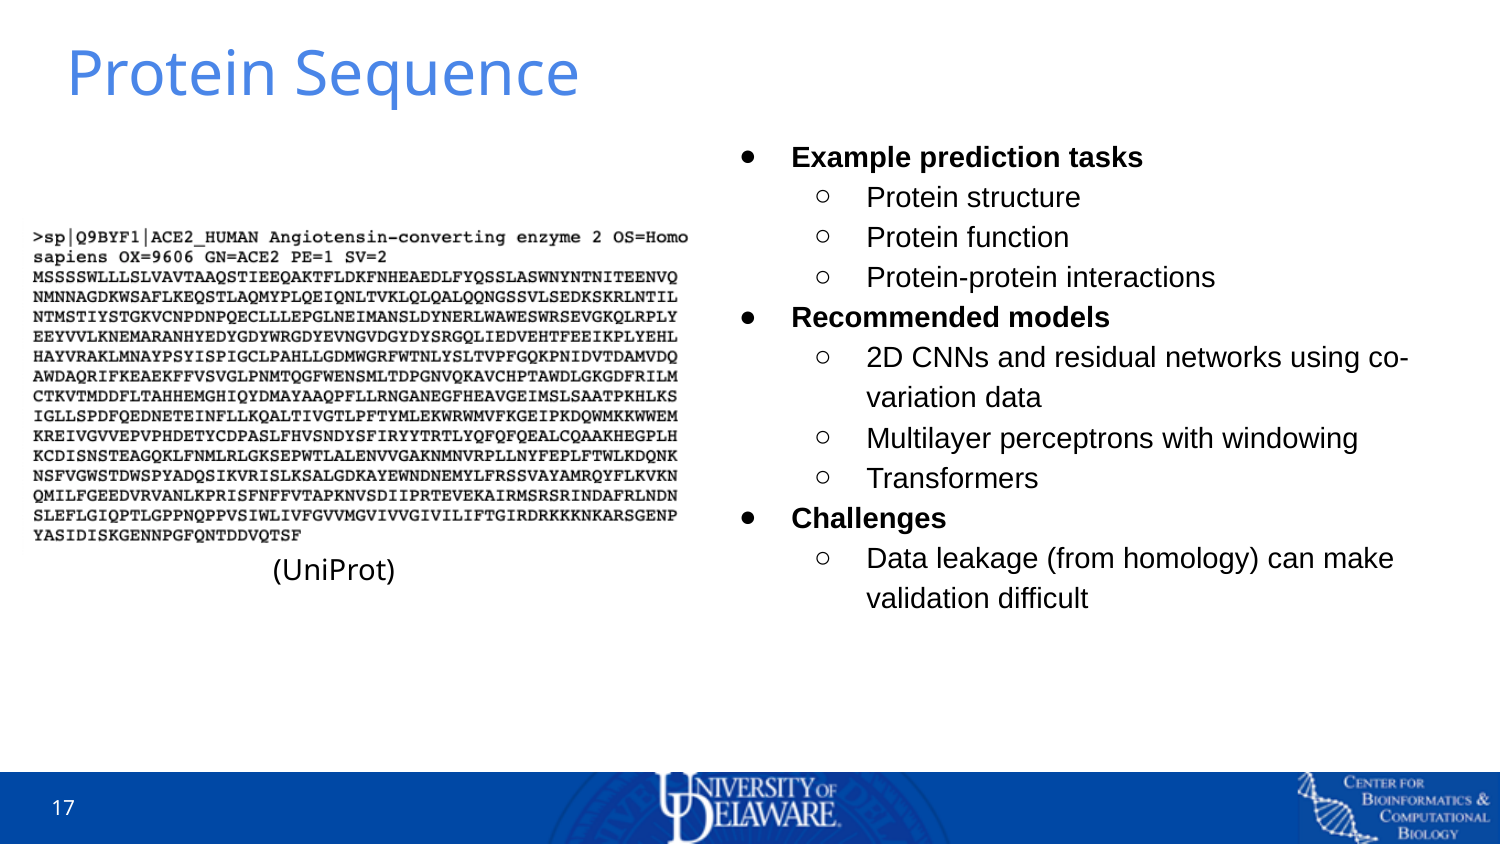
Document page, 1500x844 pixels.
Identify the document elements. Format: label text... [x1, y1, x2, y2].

text_box (UniProt) [170, 563, 498, 602]
title Protein Sequence [51, 18, 1449, 118]
picture [0, 772, 1500, 844]
picture [22, 217, 702, 556]
text_box Example prediction tasks Protein structure Protein function Protein-protein interactions Recommended models 2D CNNs and residual networks using co-variation data Multilayer perceptrons with windowing Transformers Challenges Data leakage (from homology) can make validation difficult [701, 117, 1460, 670]
